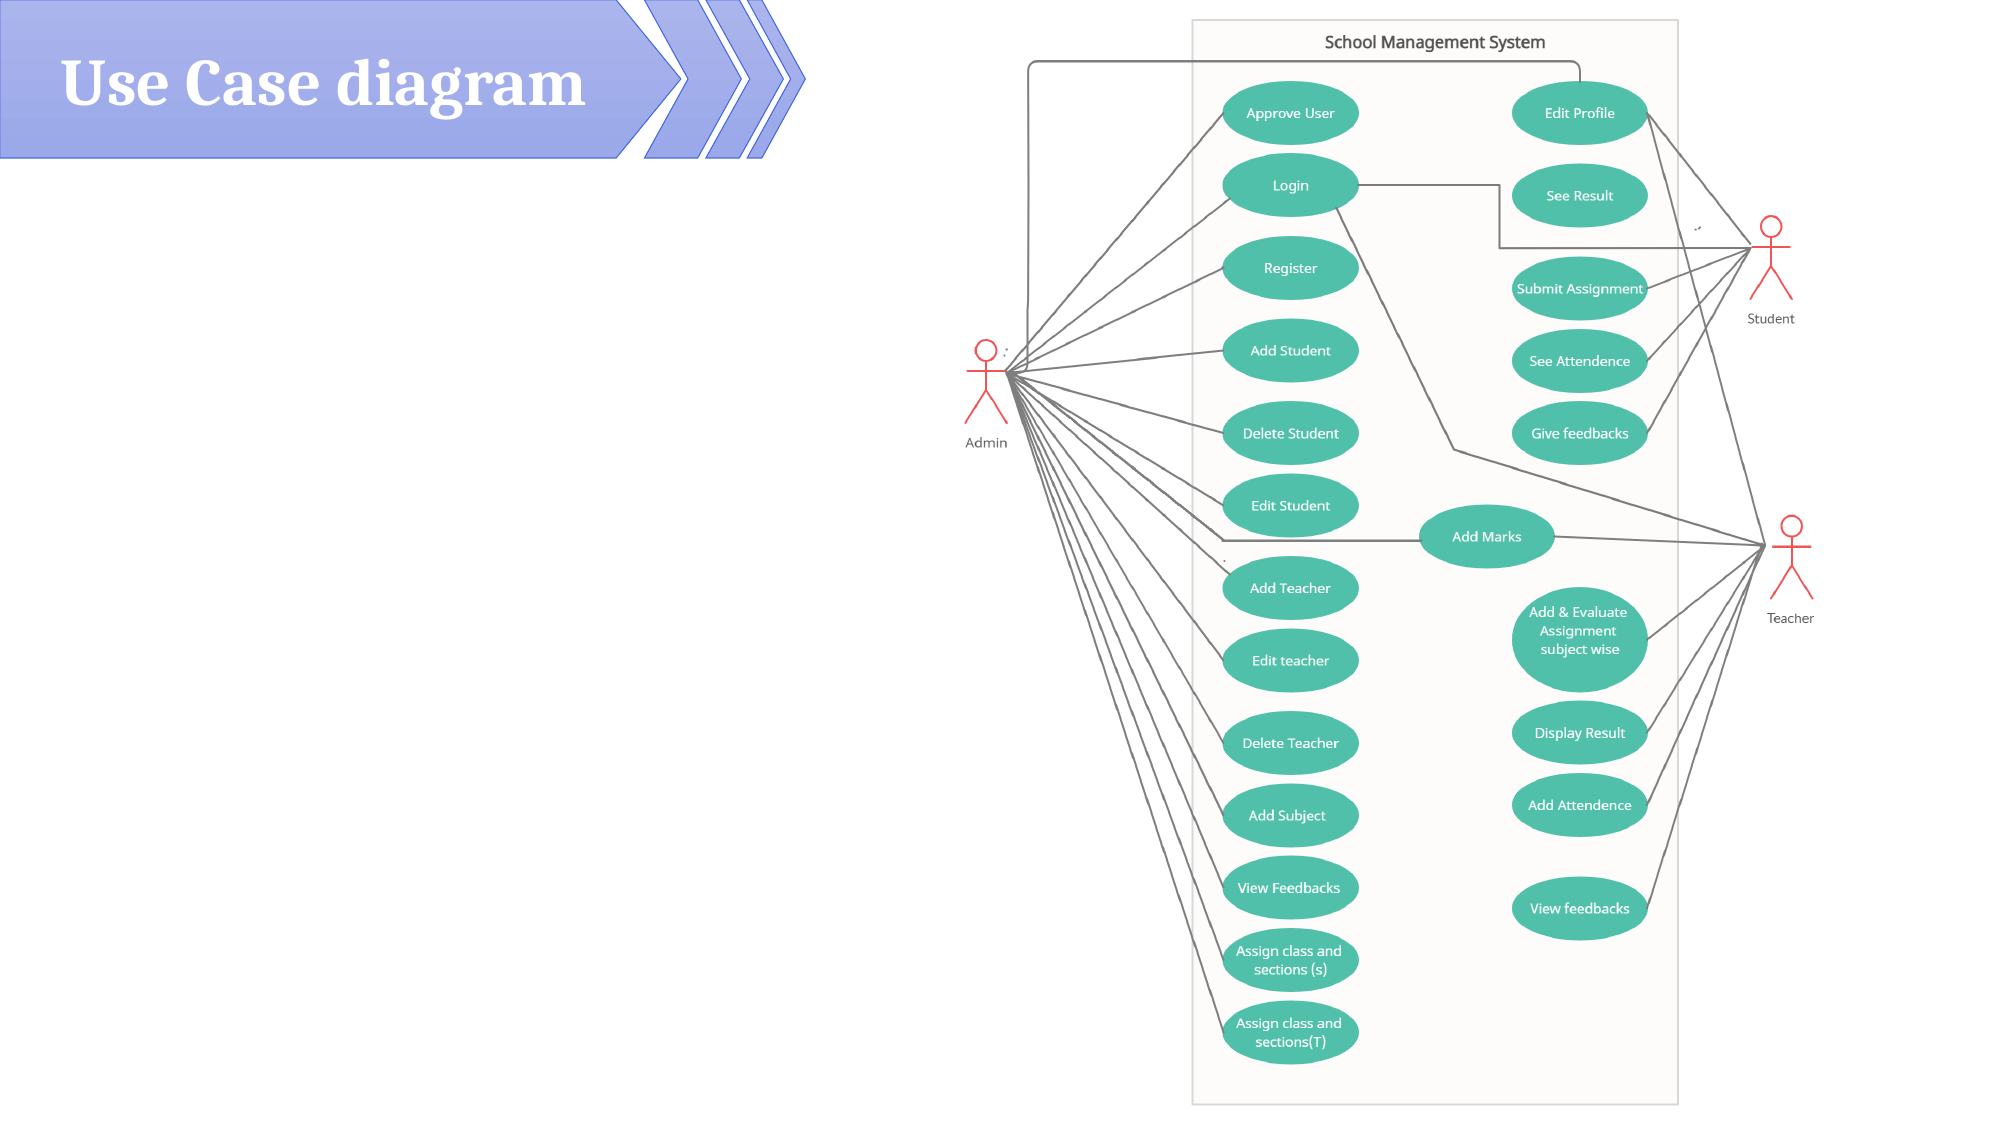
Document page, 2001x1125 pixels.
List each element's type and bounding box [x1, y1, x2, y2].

text_box [0, 0, 806, 158]
picture [944, 0, 1837, 1125]
